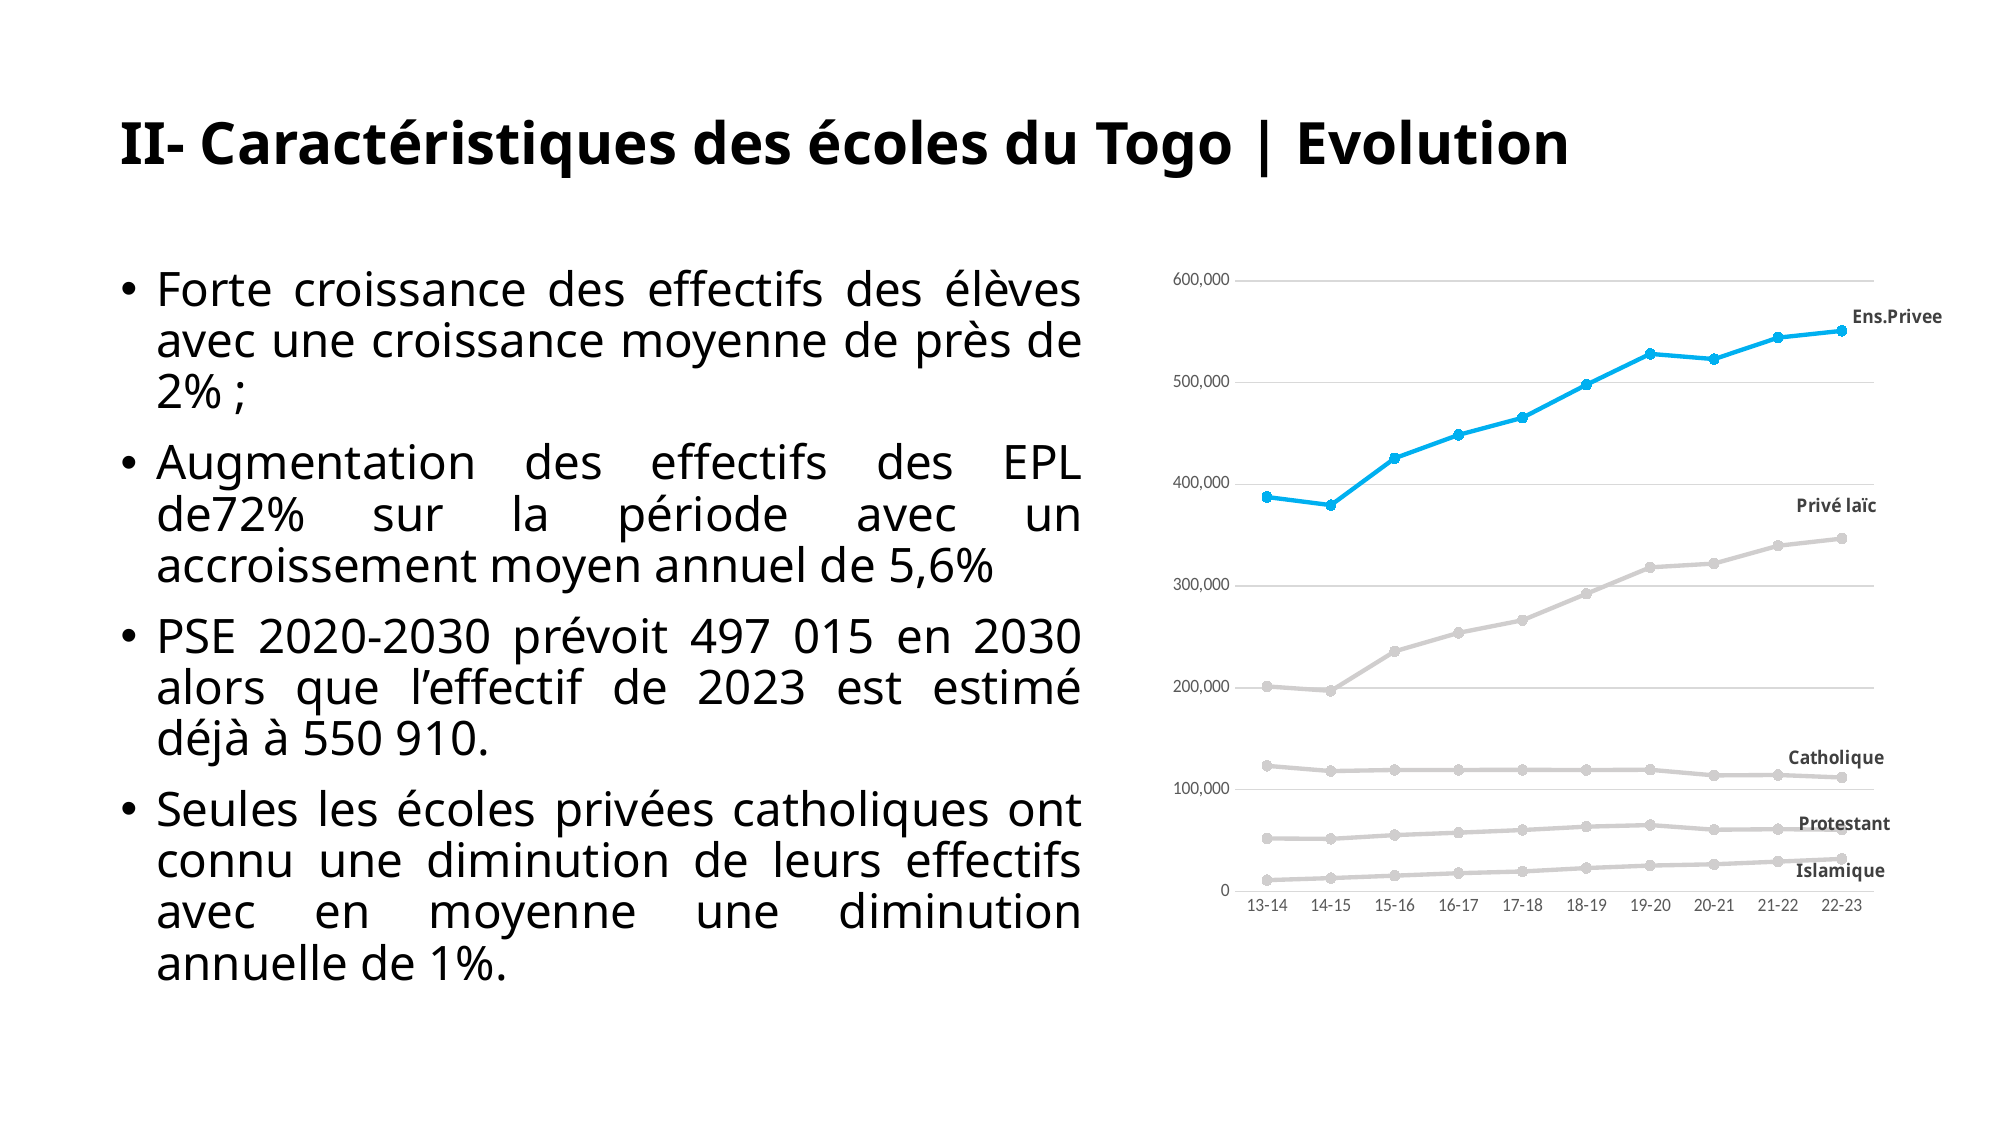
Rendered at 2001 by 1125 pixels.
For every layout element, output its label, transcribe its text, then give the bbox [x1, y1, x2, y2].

title II- Caractéristiques des écoles du Togo | Evolution [105, 52, 1895, 240]
list Forte croissance des effectifs des élèves avec une croissance moyenne de près de 2% ; Augmentation des effectifs des EPL de72% sur la période avec un accroissement moyen annuel de 5,6% PSE 2020-2030 prévoit 497 015 en 2030 alors que l’effectif de 2023 est estimé déjà à 550 910. Seules les écoles privées catholiques ont connu une diminution de leurs effectifs avec en moyenne une diminution annuelle de 1%. [105, 258, 1100, 1001]
chart [1158, 257, 1943, 930]
